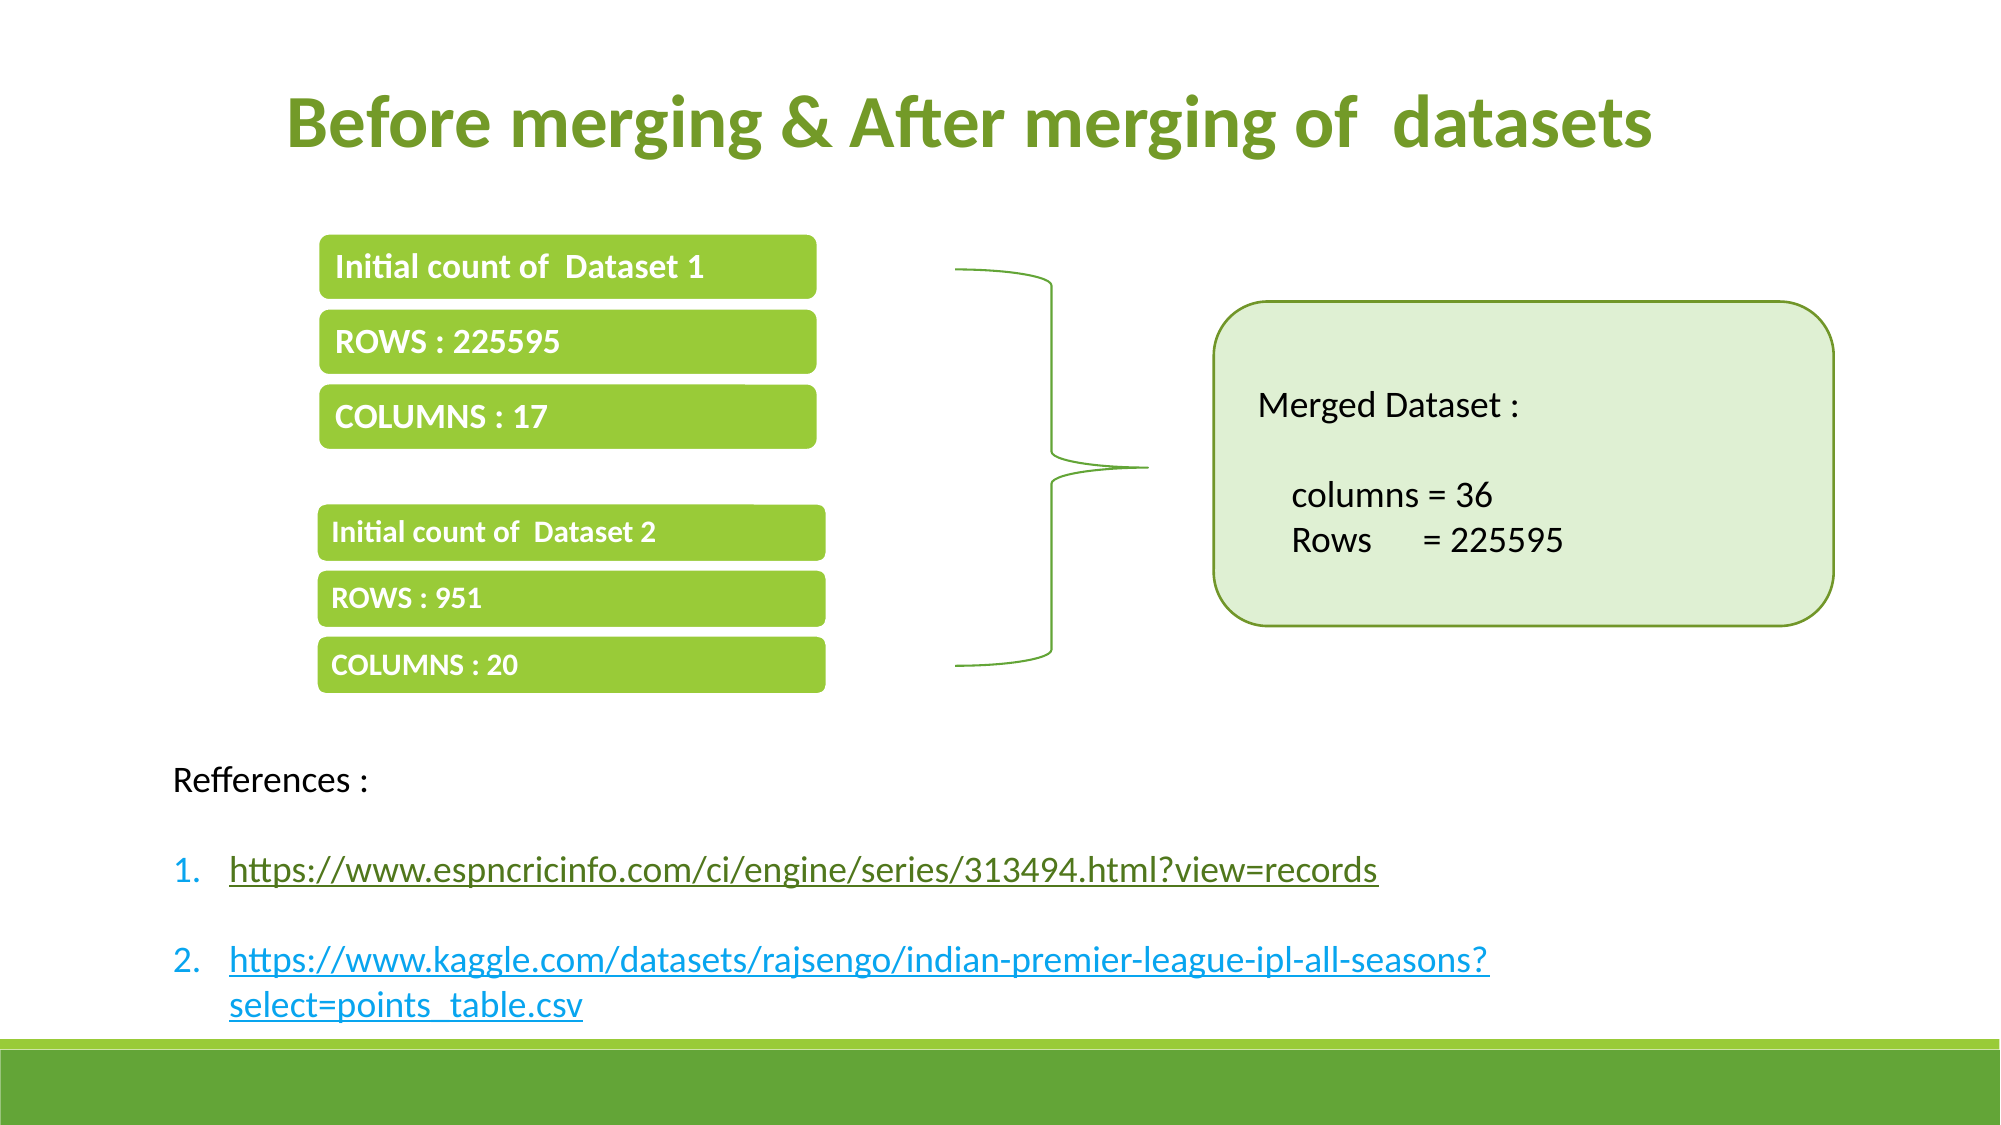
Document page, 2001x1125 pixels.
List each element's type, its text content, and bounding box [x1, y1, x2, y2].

text_box [1212, 300, 1835, 628]
text_box Refferences : https://www.espncricinfo.com/ci/engine/series/313494.html?view=records https://www.kaggle.com/datasets/rajsengo/indian-premier-league-ipl-all-seasons?select=points_table.csv [158, 747, 1842, 1122]
text_box Before merging & After merging of datasets [0, 65, 2000, 171]
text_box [315, 500, 828, 697]
text_box Merged Dataset : columns = 36 Rows = 225595 [1242, 327, 1796, 568]
text_box [955, 268, 1149, 667]
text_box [317, 232, 819, 451]
